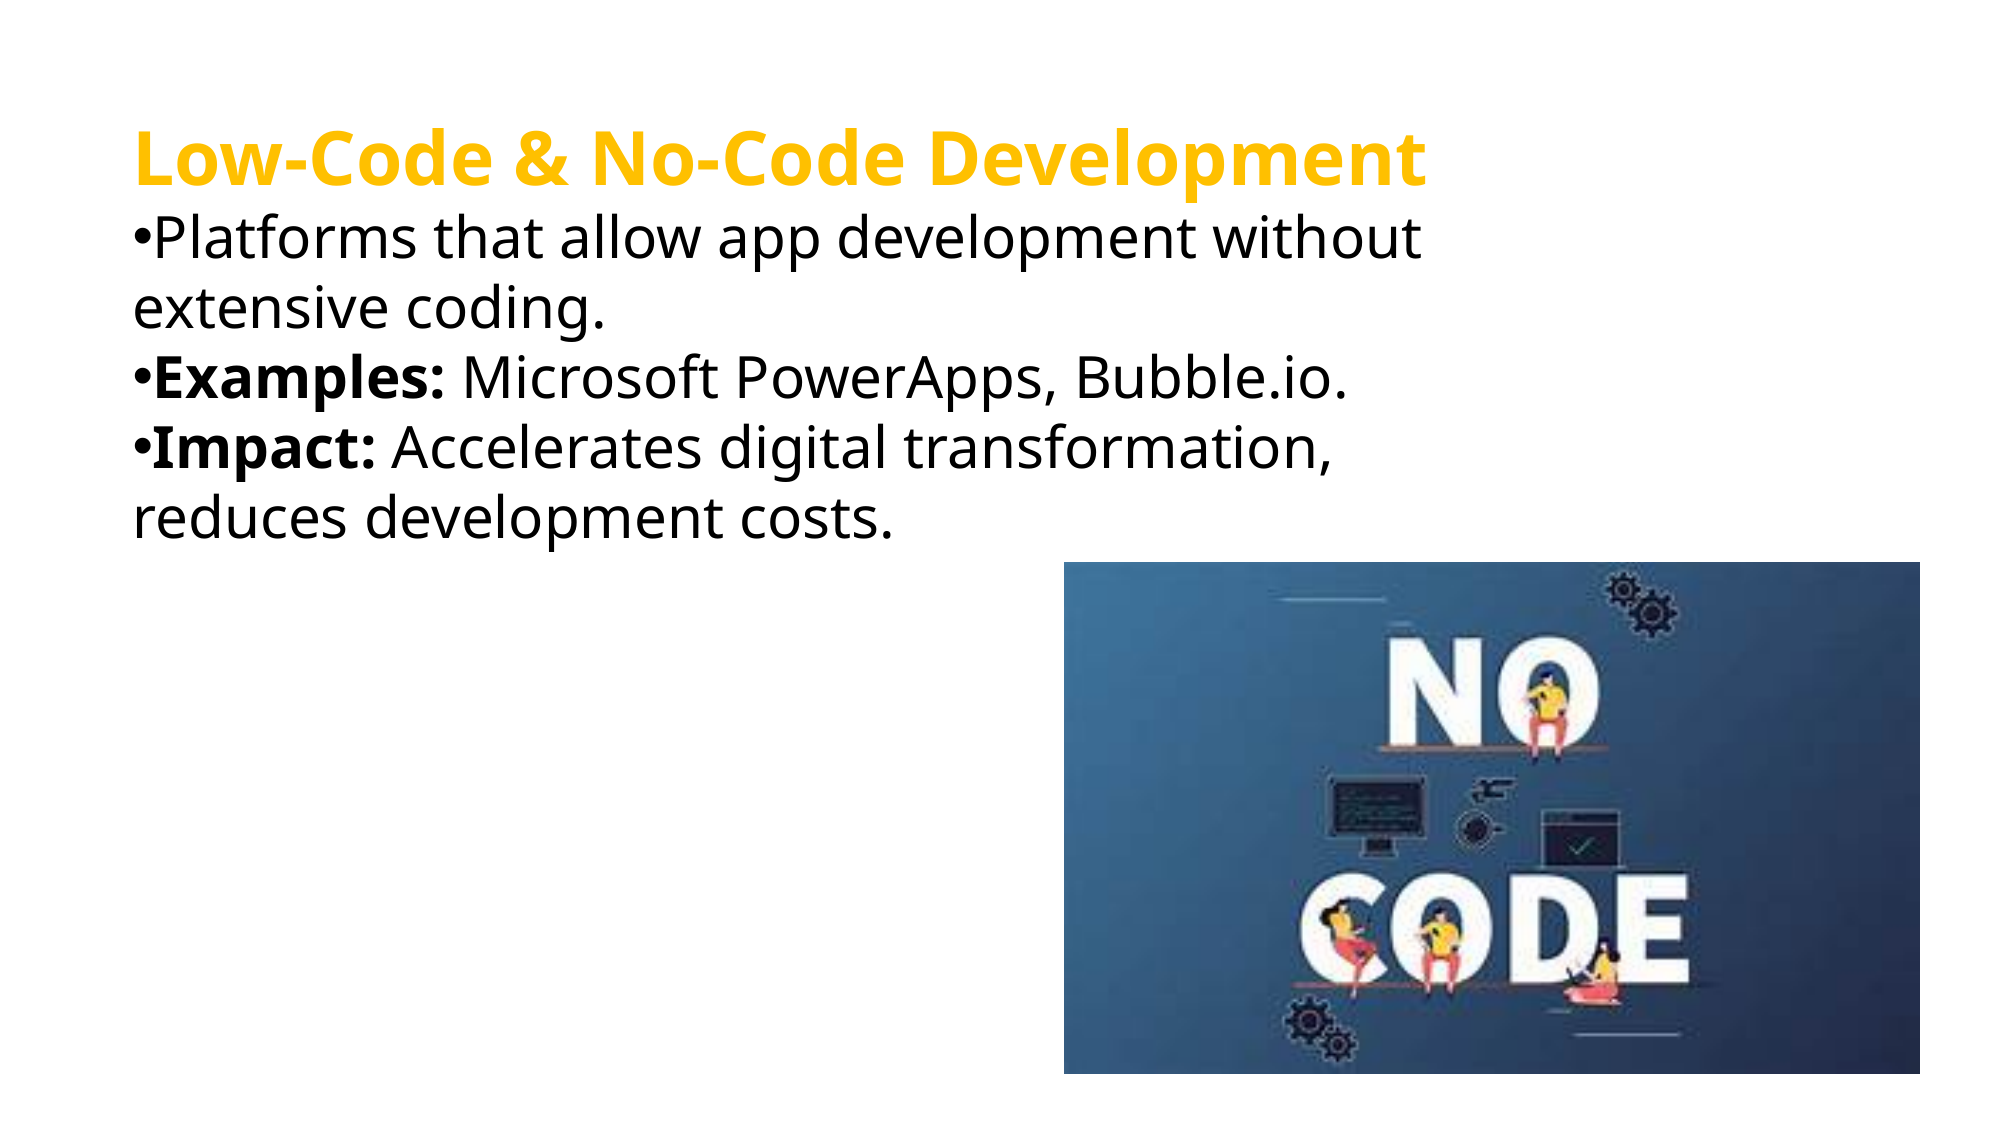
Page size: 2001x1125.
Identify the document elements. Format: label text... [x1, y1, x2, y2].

text_box Low-Code & No-Code Development Platforms that allow app development without extensive coding. Examples: Microsoft PowerApps, Bubble.io. Impact: Accelerates digital transformation, reduces development costs. [117, 103, 1580, 558]
picture [1064, 562, 1920, 1074]
